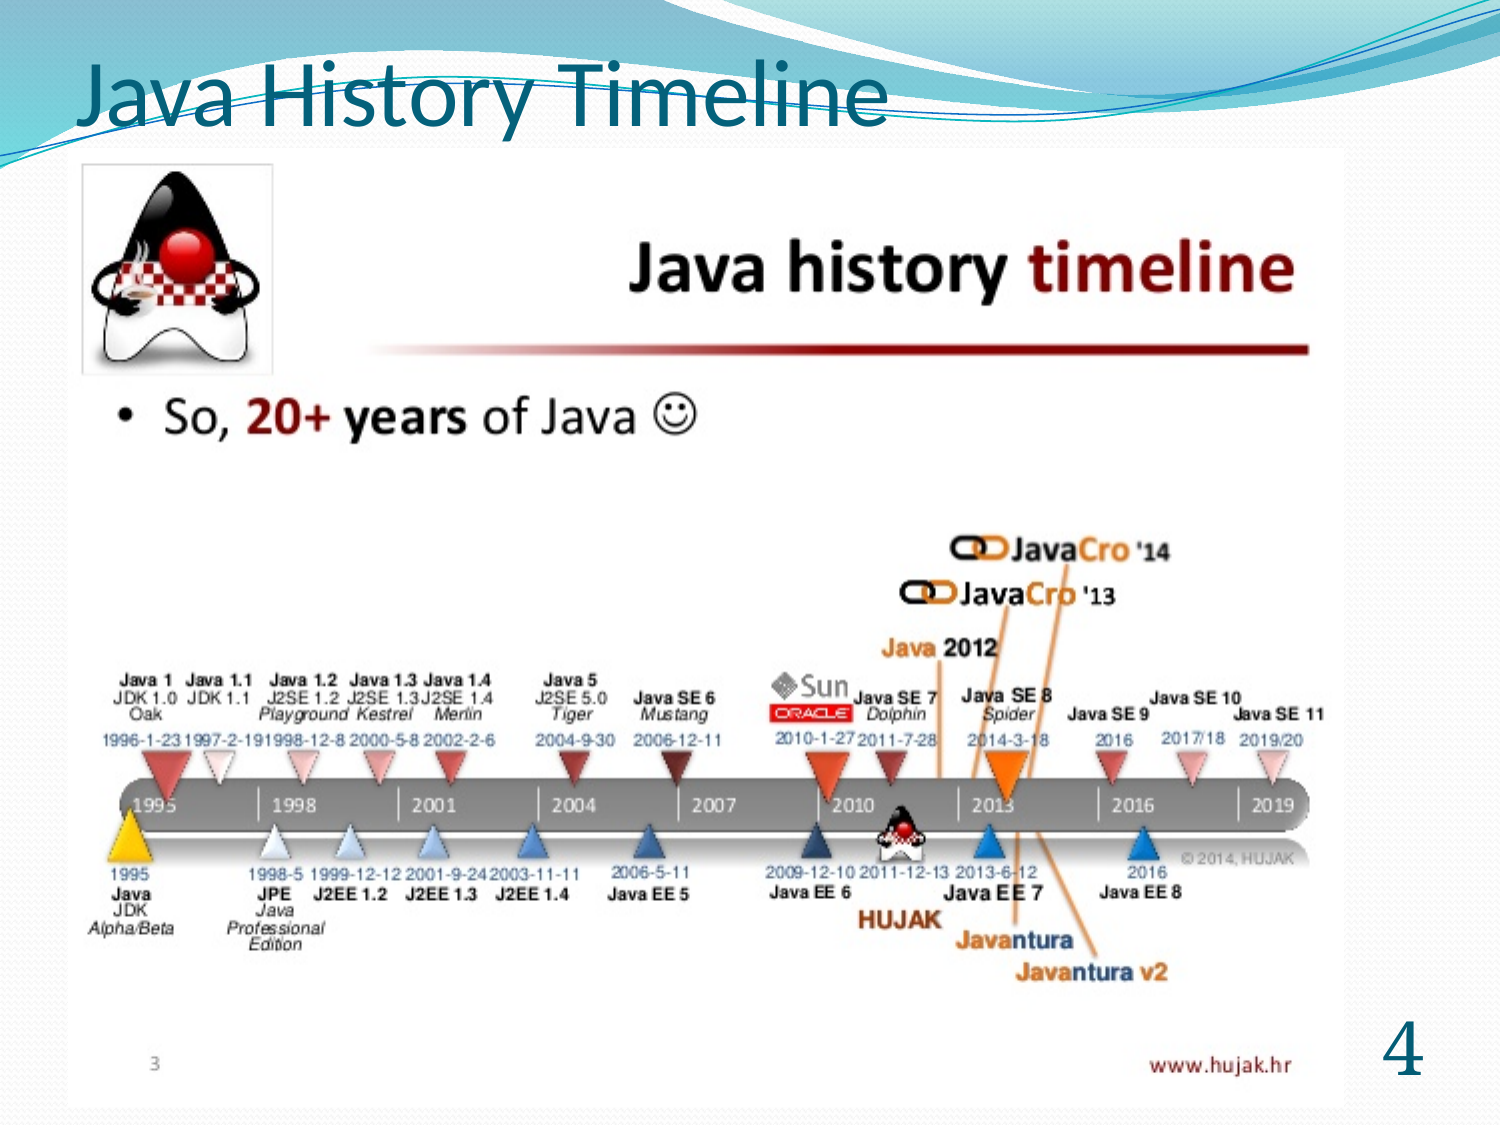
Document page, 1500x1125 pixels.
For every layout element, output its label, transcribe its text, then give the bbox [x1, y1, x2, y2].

title Java History Timeline [75, 22, 1426, 146]
picture [67, 148, 1345, 1108]
slide_number 3 [1349, 1042, 1425, 1103]
